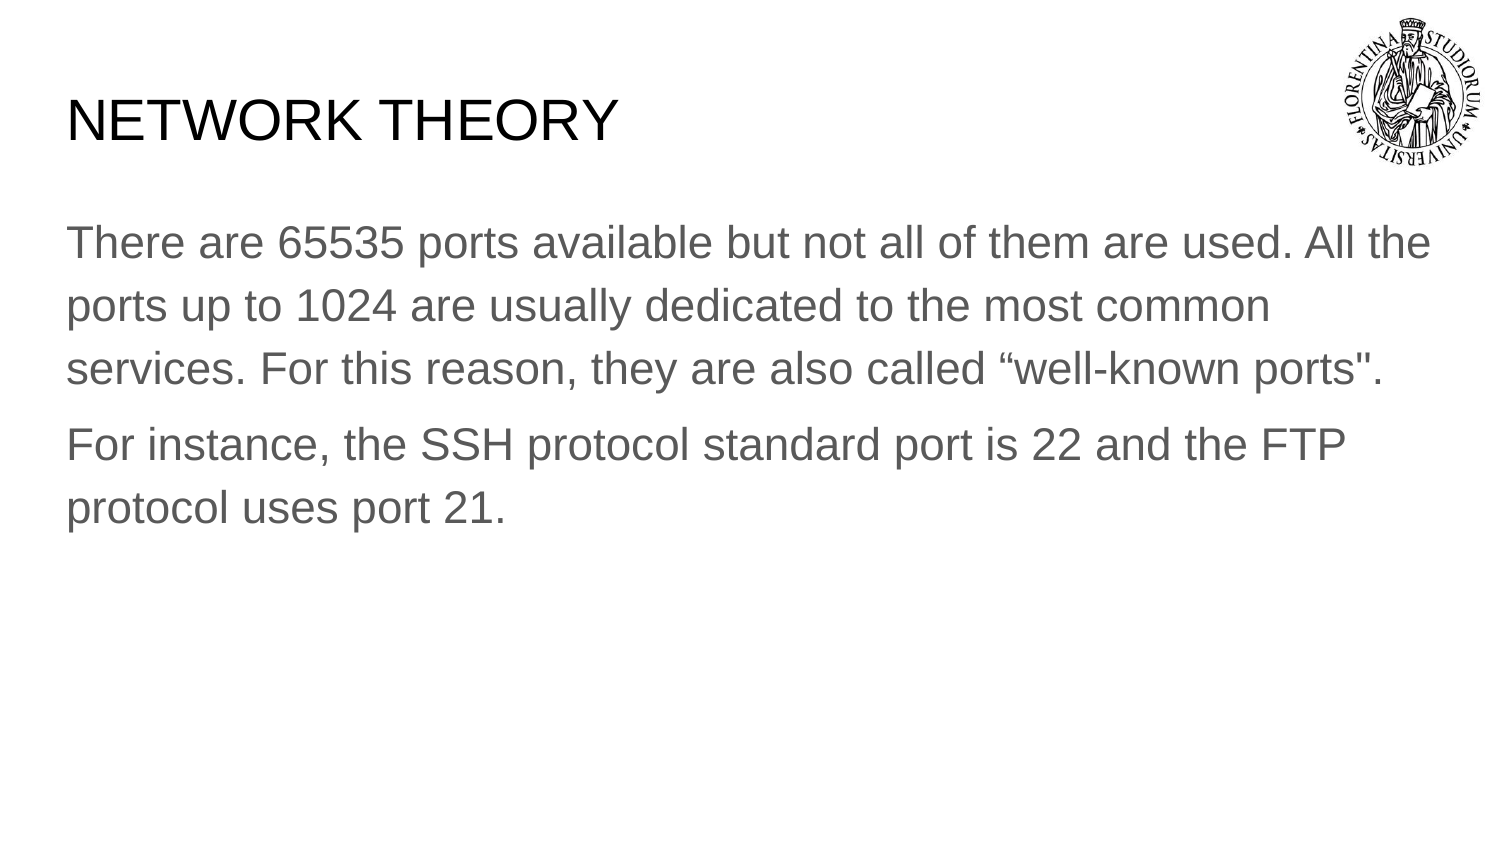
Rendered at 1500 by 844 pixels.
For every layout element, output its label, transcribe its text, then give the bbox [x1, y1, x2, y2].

title NETWORK THEORY [51, 72, 1333, 167]
picture [1338, 11, 1485, 169]
list There are 65535 ports available but not all of them are used. All the ports up to 1024 are usually dedicated to the most common services. For this reason, they are also called “well-known ports". For instance, the SSH protocol standard port is 22 and the FTP protocol uses port 21. [51, 189, 1449, 750]
